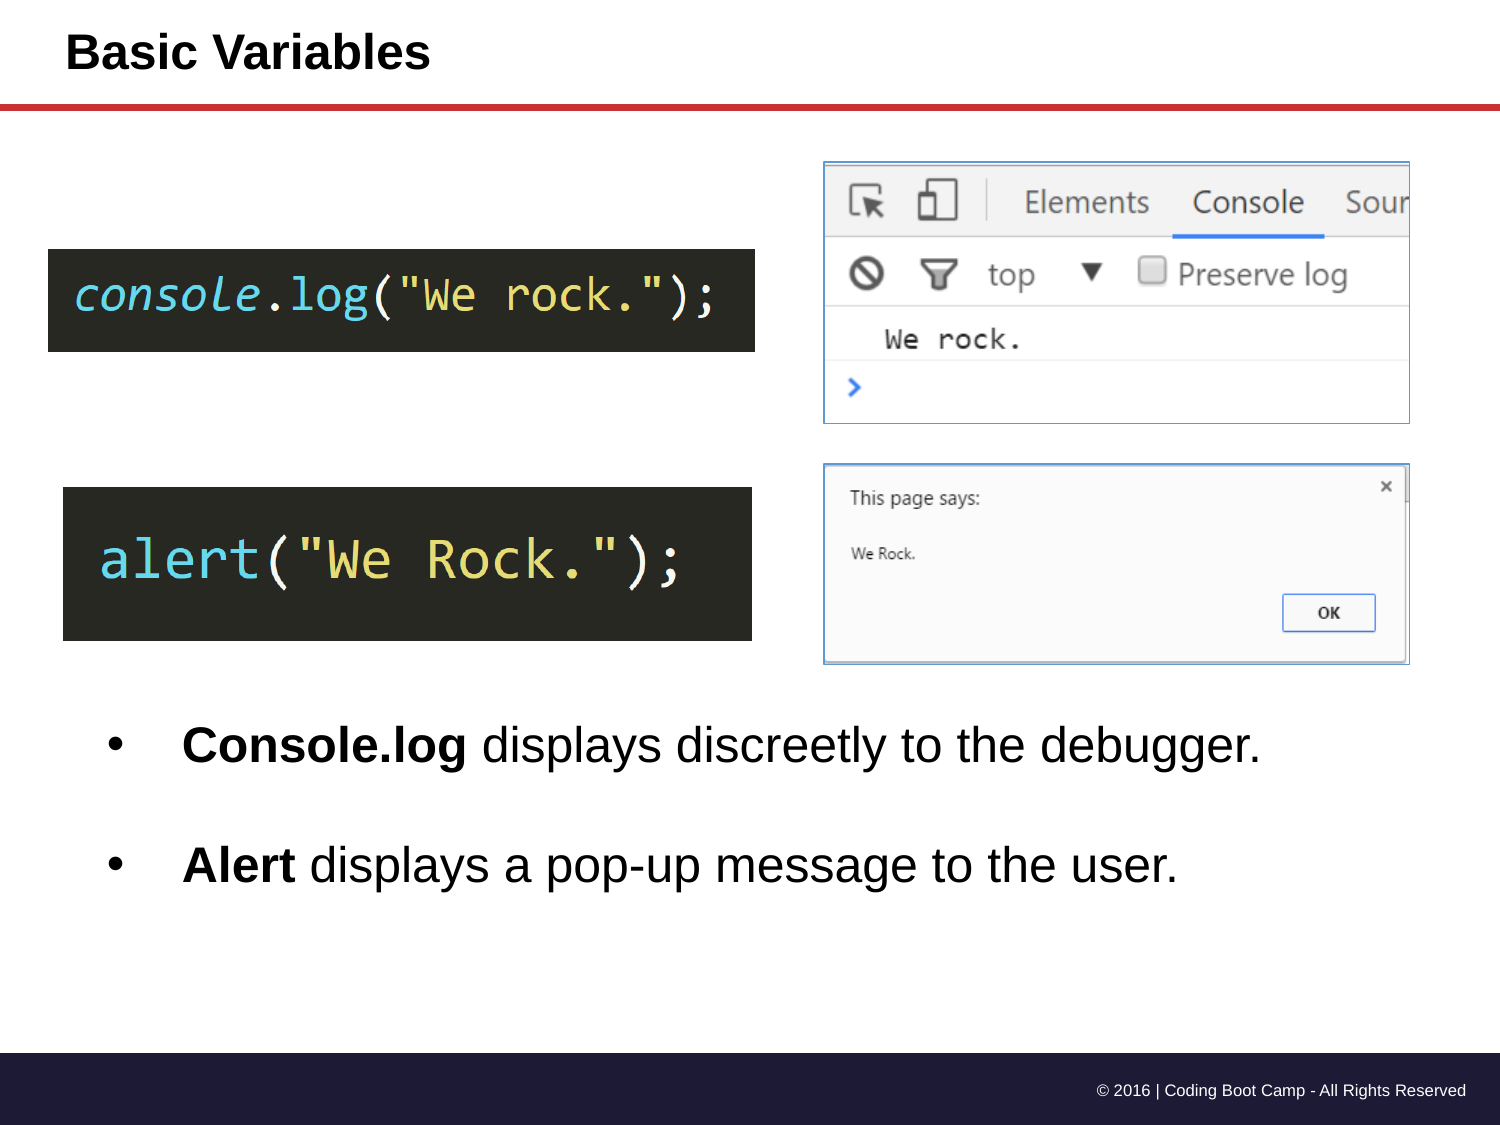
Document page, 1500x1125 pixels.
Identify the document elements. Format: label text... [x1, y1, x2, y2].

picture [824, 464, 1409, 664]
picture [824, 162, 1409, 423]
title Basic Variables [50, 0, 948, 108]
picture [62, 487, 752, 641]
picture [48, 249, 756, 353]
text_box Console.log displays discreetly to the debugger. Alert displays a pop-up message to the user. [54, 705, 1488, 938]
